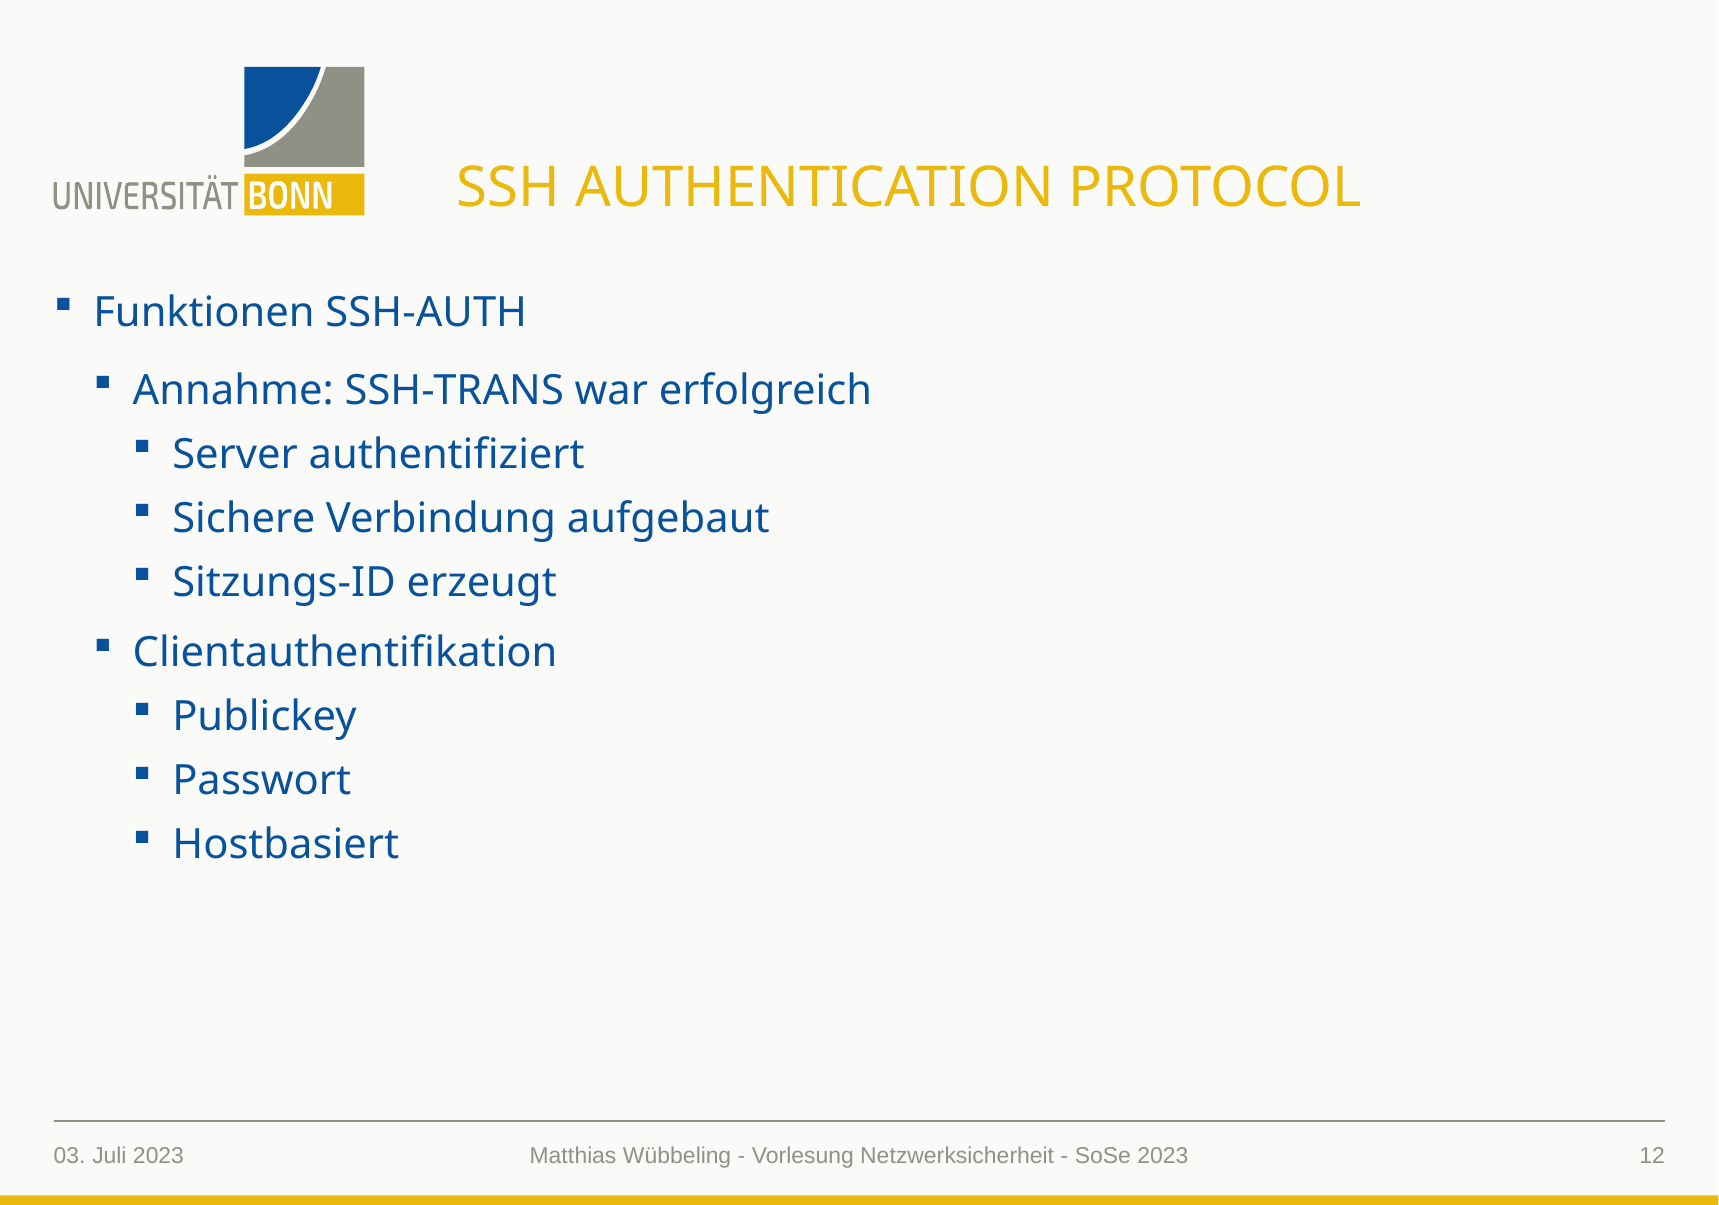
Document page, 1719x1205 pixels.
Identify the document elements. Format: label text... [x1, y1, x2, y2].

slide_number 12 [1557, 1121, 1665, 1189]
list Funktionen SSH-AUTH Annahme: SSH-TRANS war erfolgreich Server authentifiziert Sichere Verbindung aufgebaut Sitzungs-ID erzeugt Clientauthentifikation Publickey Passwort Hostbasiert [53, 284, 1665, 1055]
title SSH Authentication protocol [456, 67, 1665, 218]
footer Matthias Wübbeling - Vorlesung Netzwerksicherheit - SoSe 2023 [389, 1121, 1329, 1189]
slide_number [53, 1121, 215, 1189]
